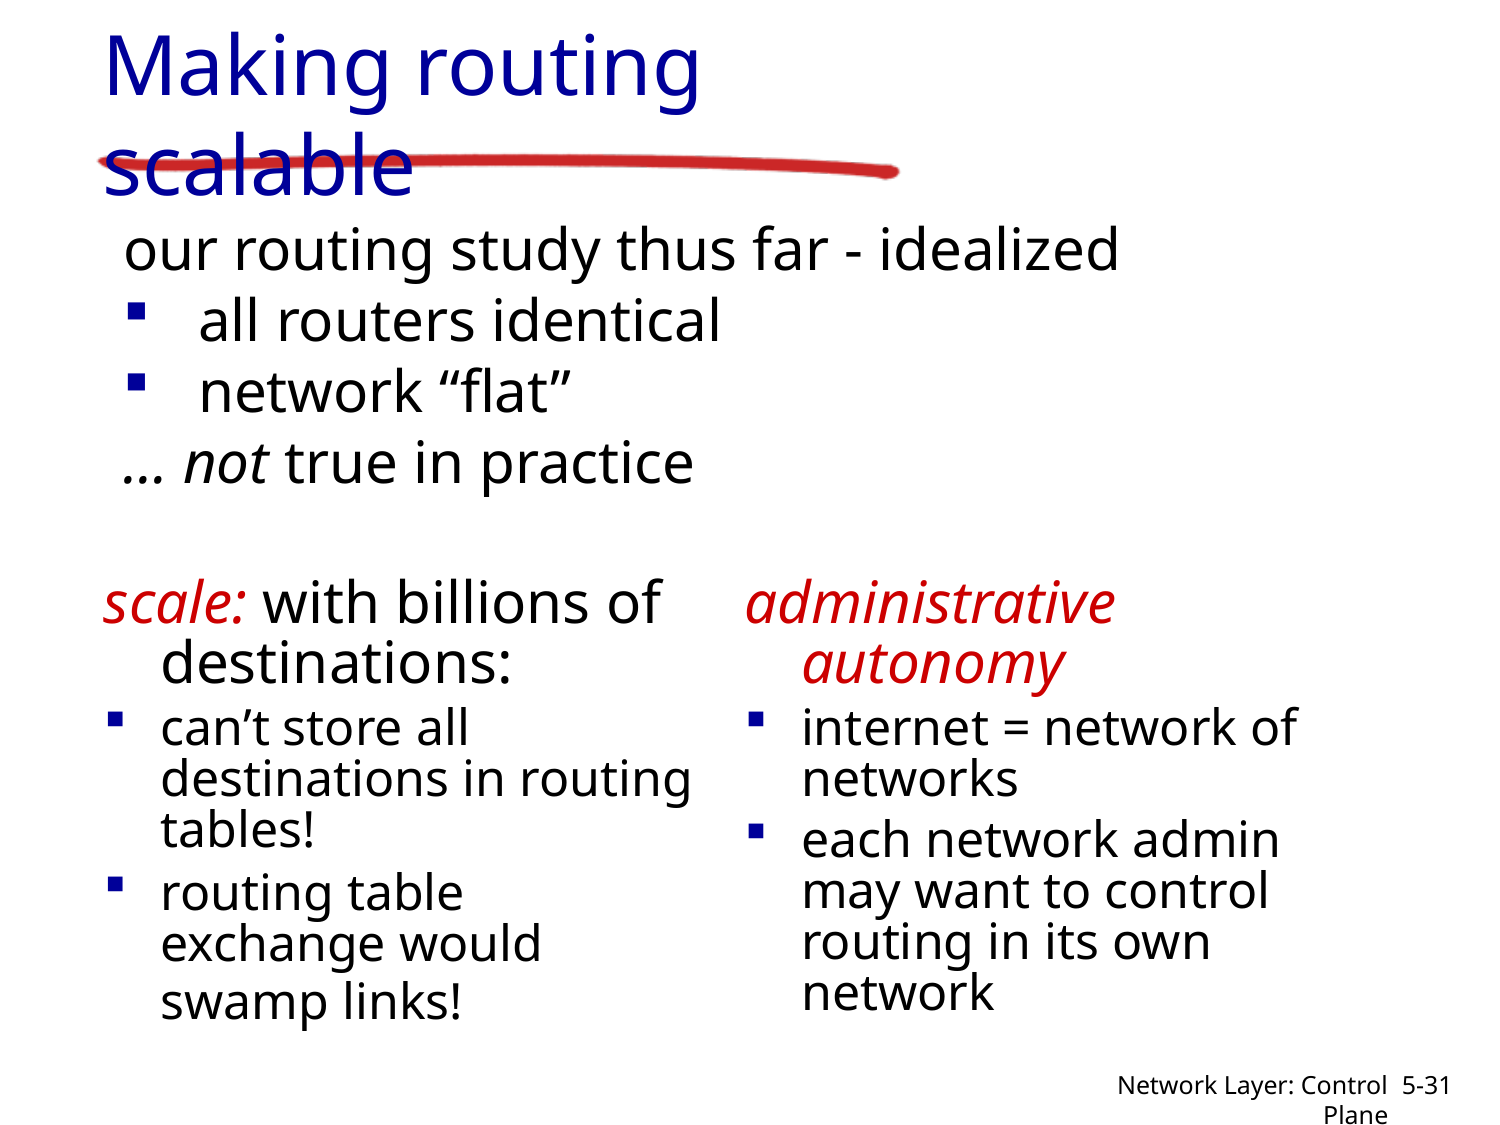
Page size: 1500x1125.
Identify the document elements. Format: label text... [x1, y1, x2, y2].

slide_number 5-31 [1387, 1062, 1478, 1107]
footer Network Layer: Control Plane [1045, 1062, 1404, 1102]
list scale: with billions of destinations: can’t store all destinations in routing tables! routing table exchange would swamp links! [89, 568, 714, 941]
title Making routing scalable [87, 39, 935, 185]
list administrative autonomy internet = network of networks each network admin may want to control routing in its own network [729, 568, 1389, 982]
text_box our routing study thus far - idealized all routers identical network “flat” … not true in practice [108, 215, 1182, 478]
picture [94, 147, 910, 187]
